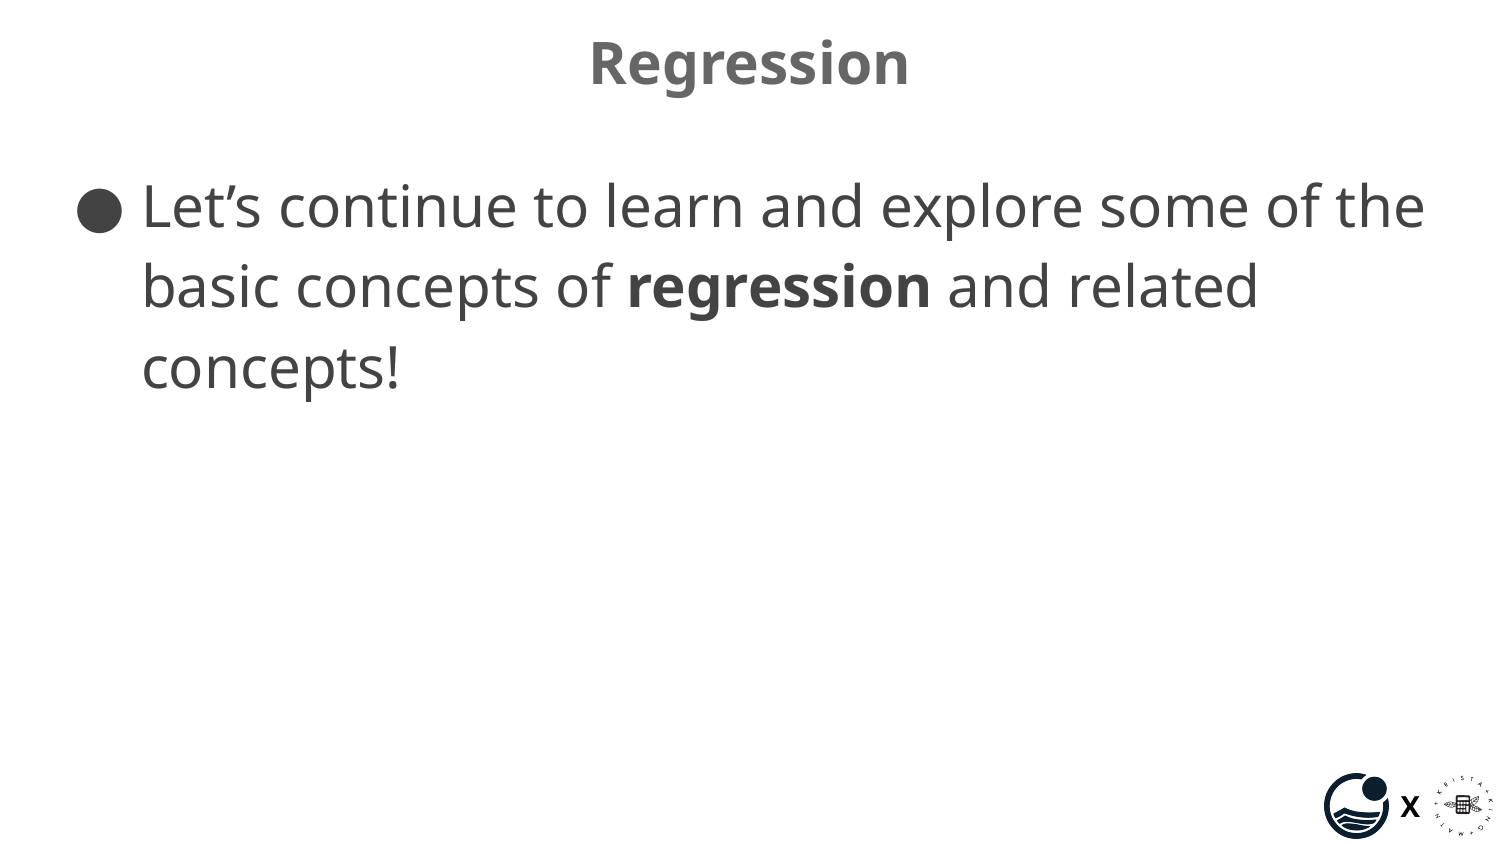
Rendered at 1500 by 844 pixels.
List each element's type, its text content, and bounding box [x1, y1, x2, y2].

picture [1324, 773, 1389, 839]
text_box X [1393, 775, 1427, 837]
picture [1430, 773, 1496, 839]
list Let’s continue to learn and explore some of the basic concepts of regression and related concepts! [51, 143, 1449, 750]
title Regression [51, 10, 1449, 105]
